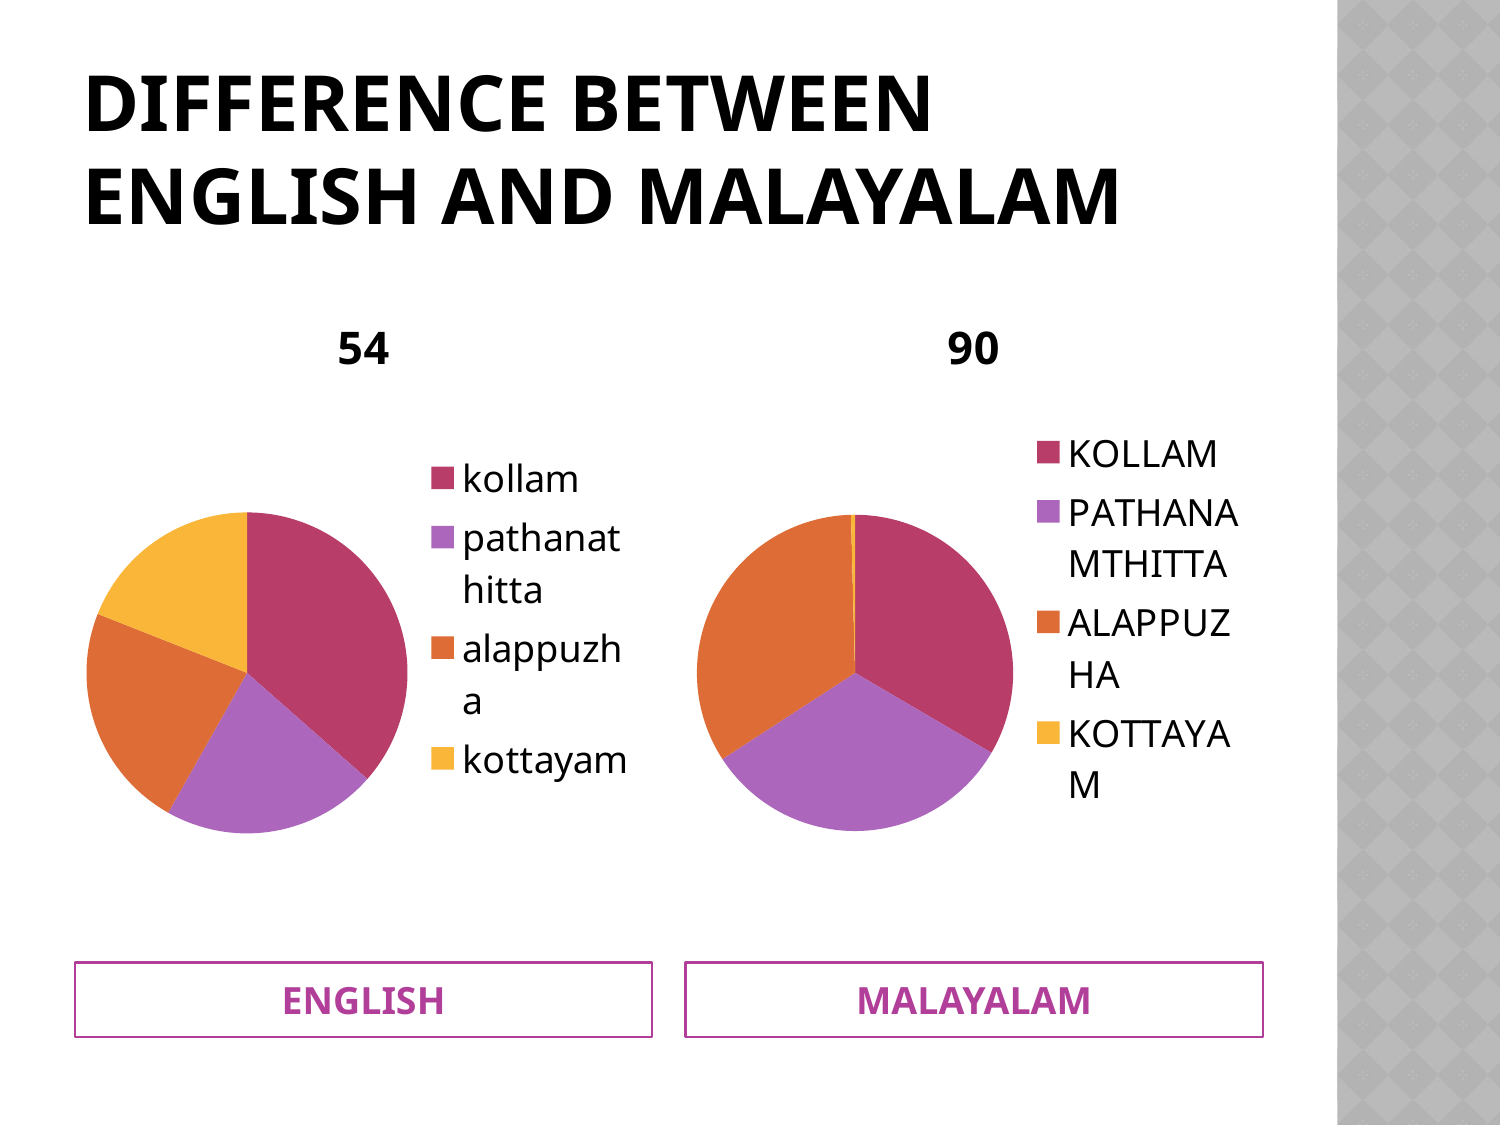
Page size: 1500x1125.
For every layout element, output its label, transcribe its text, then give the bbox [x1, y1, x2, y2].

title DIFFERENCE BETWEEN ENGLISH AND MALAYALAM [75, 52, 1263, 240]
chart [74, 280, 654, 957]
list ENGLISH [74, 966, 653, 1038]
list MALAYALAM [684, 965, 1264, 1038]
chart [684, 280, 1264, 957]
